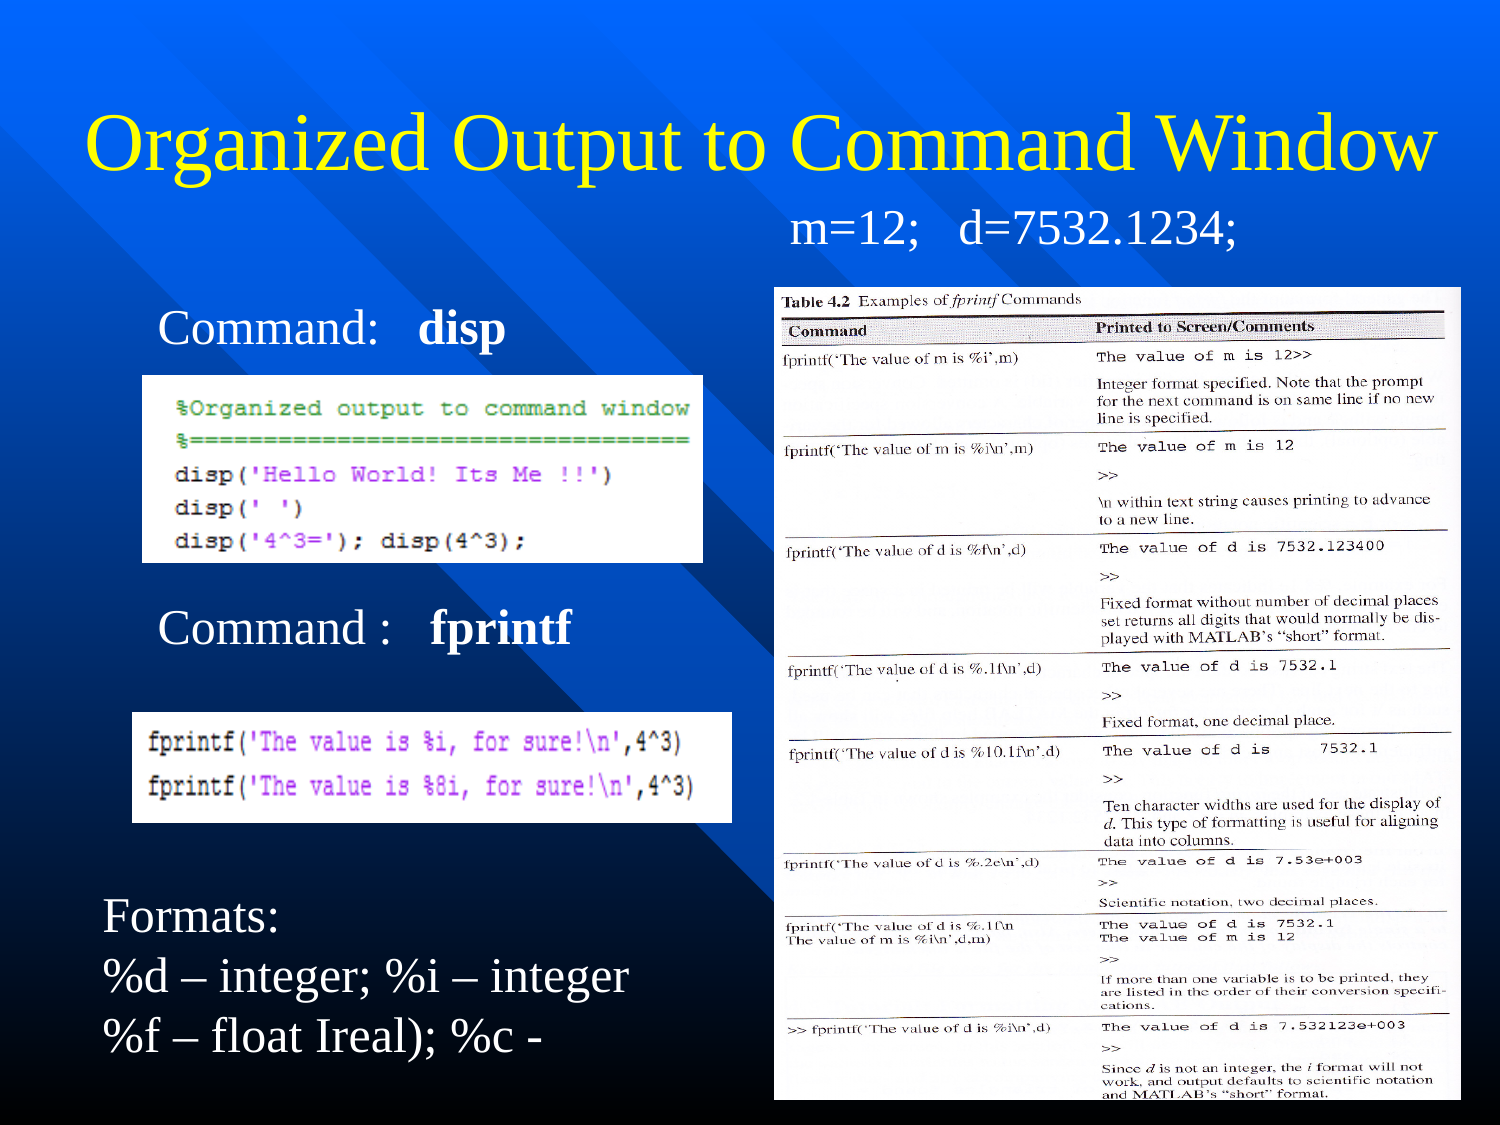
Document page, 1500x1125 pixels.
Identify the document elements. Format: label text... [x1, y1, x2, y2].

text_box Command : fprintf [142, 587, 663, 663]
picture [142, 375, 703, 563]
text_box m=12; d=7532.1234; [774, 187, 1425, 263]
title Organized Output to Command Window [24, 37, 1500, 238]
picture [131, 712, 733, 823]
picture [774, 287, 1461, 1101]
text_box Command: disp [142, 287, 575, 363]
text_box Formats: %d – integer; %i – integer %f – float Ireal); %c - [87, 874, 703, 1070]
